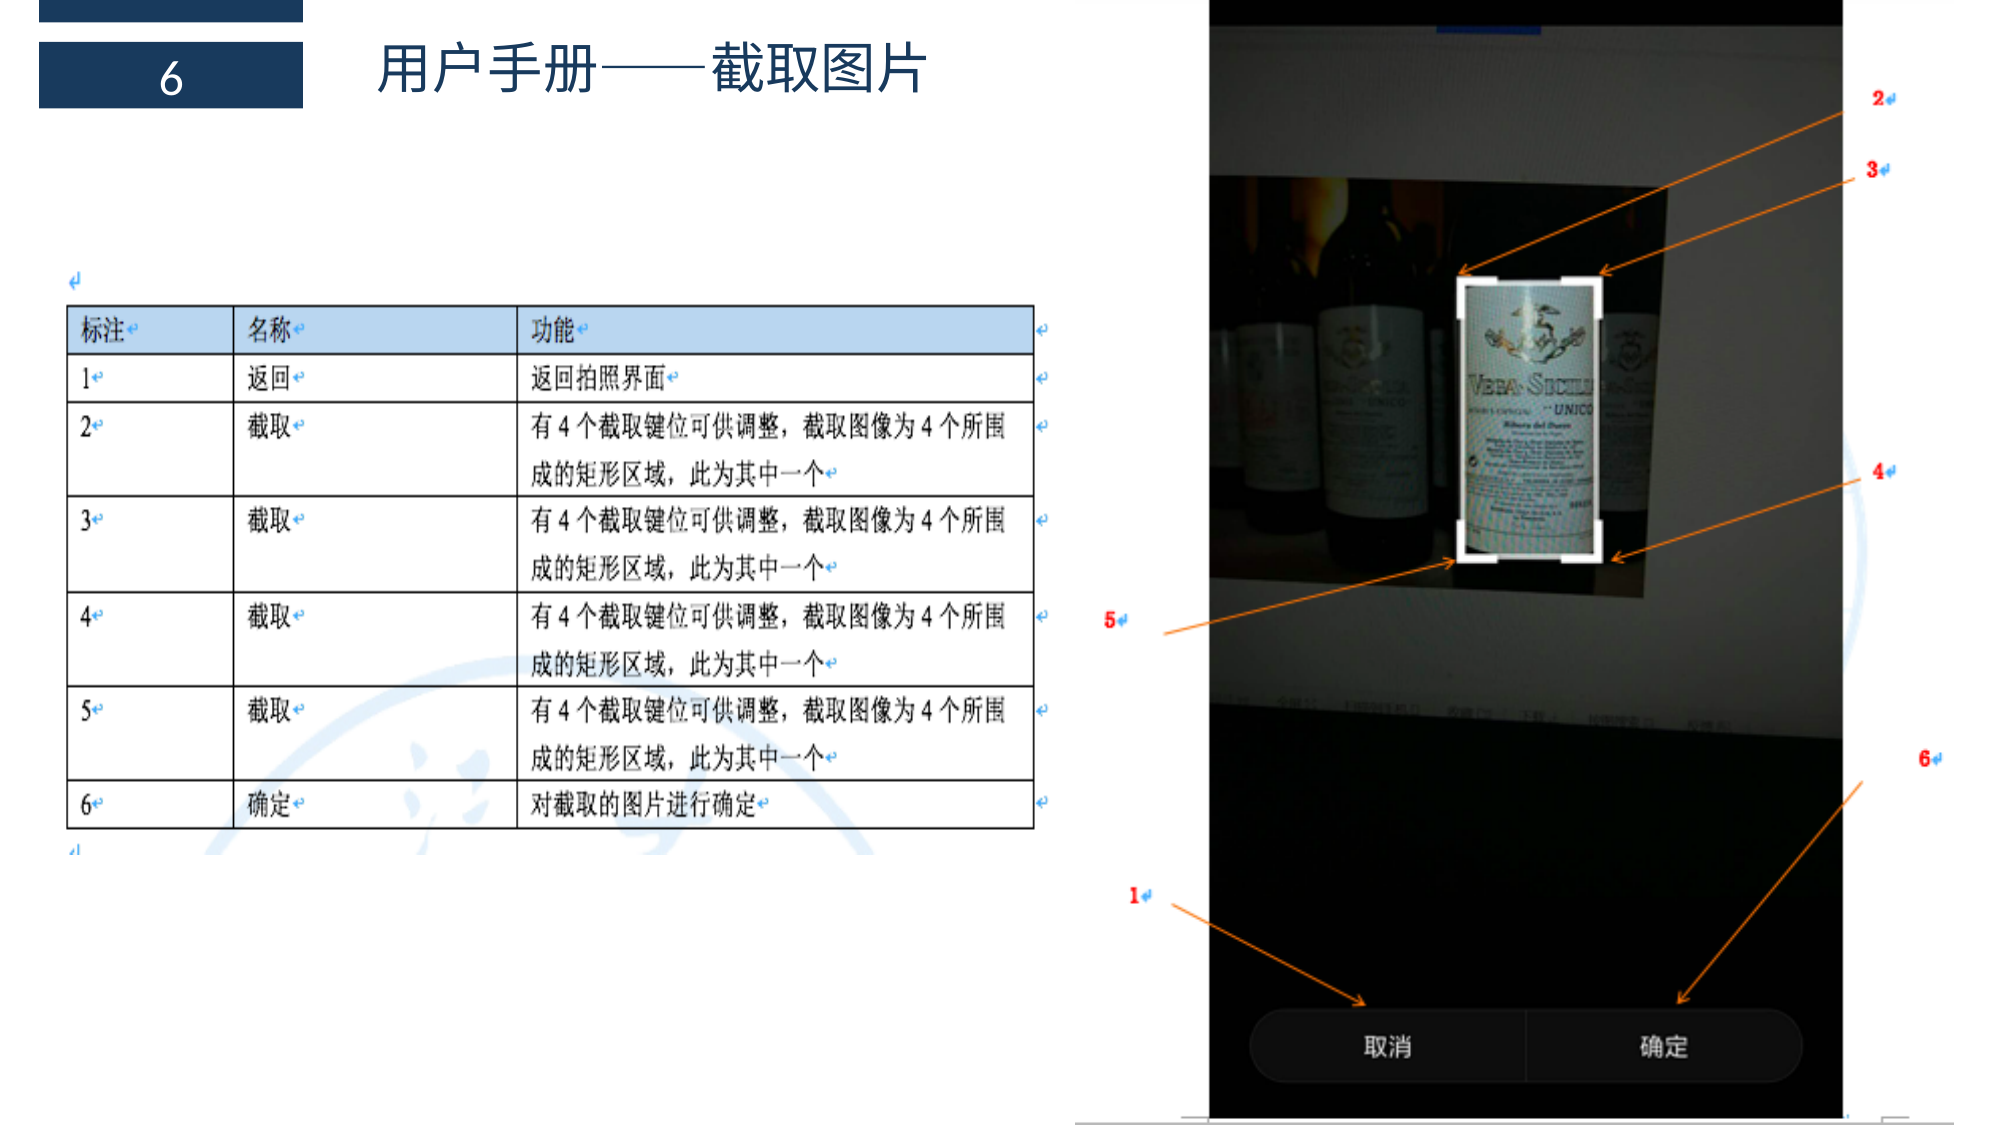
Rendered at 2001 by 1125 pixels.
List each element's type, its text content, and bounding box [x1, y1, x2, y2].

text_box 6 [38, 41, 304, 110]
picture [27, 0, 1954, 1125]
text_box 用户手册——截取图片 [362, 26, 1075, 108]
text_box [38, 0, 304, 23]
